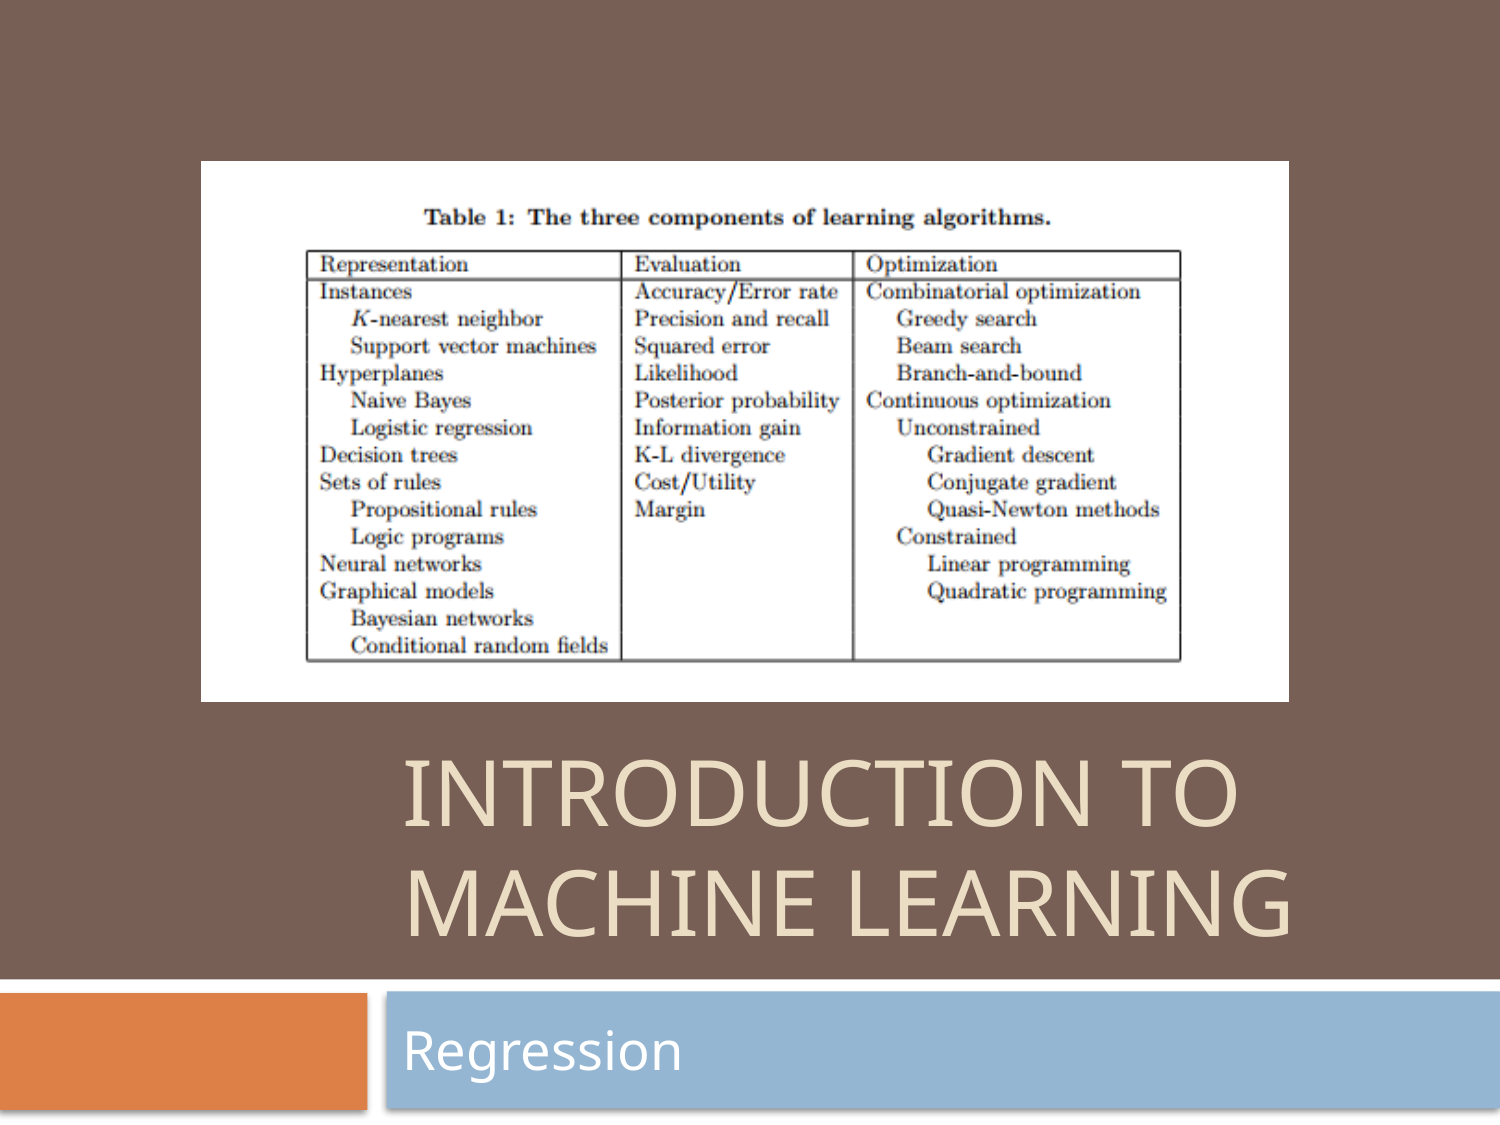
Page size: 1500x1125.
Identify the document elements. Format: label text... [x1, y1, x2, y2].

picture [201, 161, 1290, 703]
subtitle Regression [387, 992, 1488, 1105]
title Introduction to Machine Learning [387, 662, 1450, 963]
